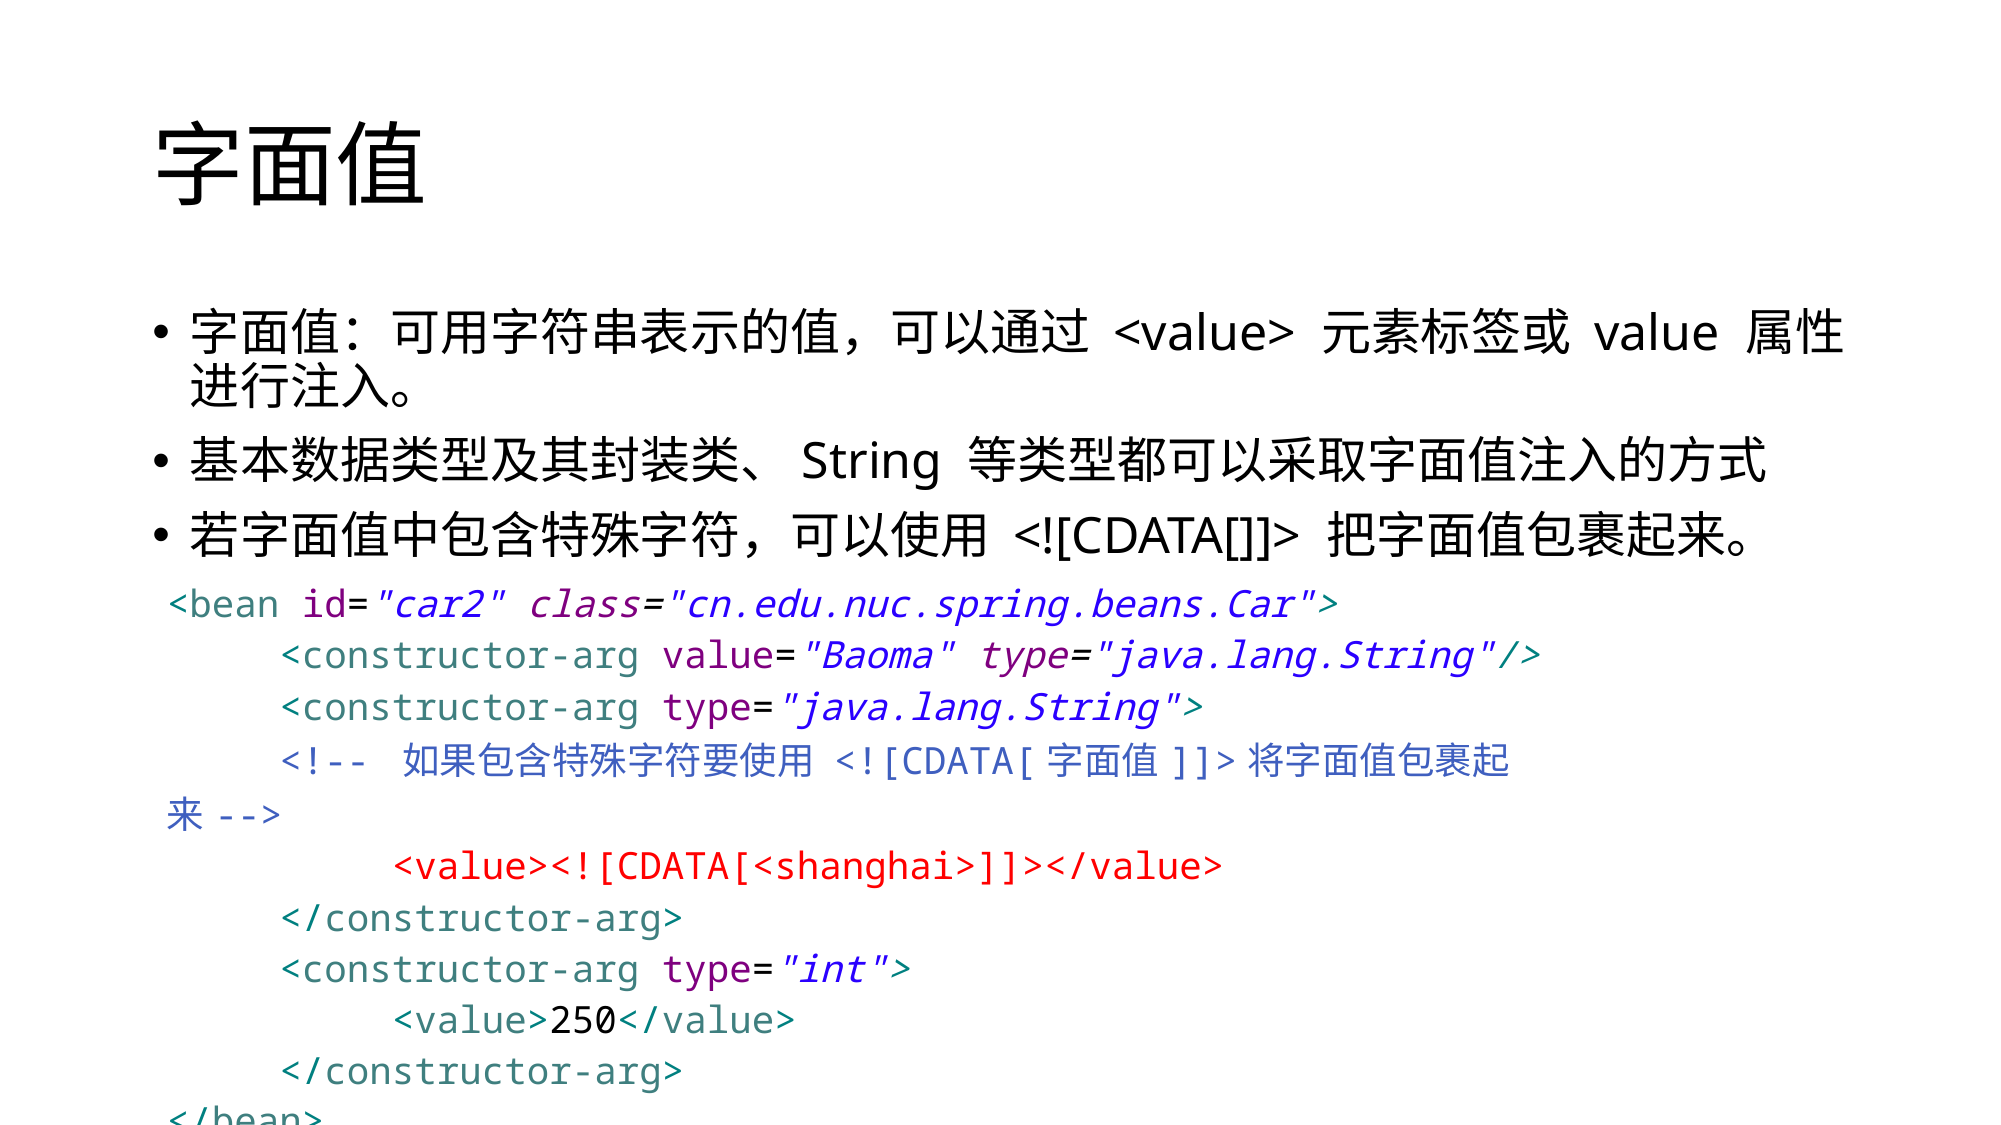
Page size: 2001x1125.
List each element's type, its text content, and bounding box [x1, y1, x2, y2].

title 字面值 [137, 59, 1863, 278]
table_header <bean id="car2" class="cn.edu.nuc.spring.beans.Car"> <constructor-arg value="Baoma" type="java.lang.String"/> <constructor-arg type="java.lang.String"> <!-- 如果包含特殊字符要使用 <![CDATA[字面值]]>将字面值包裹起来--> <value><![CDATA[<shanghai>]]></value> </constructor-arg> <constructor-arg type="int"> <value>250</value> </constructor-arg> </bean> [153, 571, 1563, 1125]
list 字面值：可用字符串表示的值，可以通过 <value> 元素标签或 value 属性进行注入。 基本数据类型及其封装类、String 等类型都可以采取字面值注入的方式 若字面值中包含特殊字符，可以使用 <![CDATA[]]> 把字面值包裹起来。 [137, 299, 1863, 1014]
